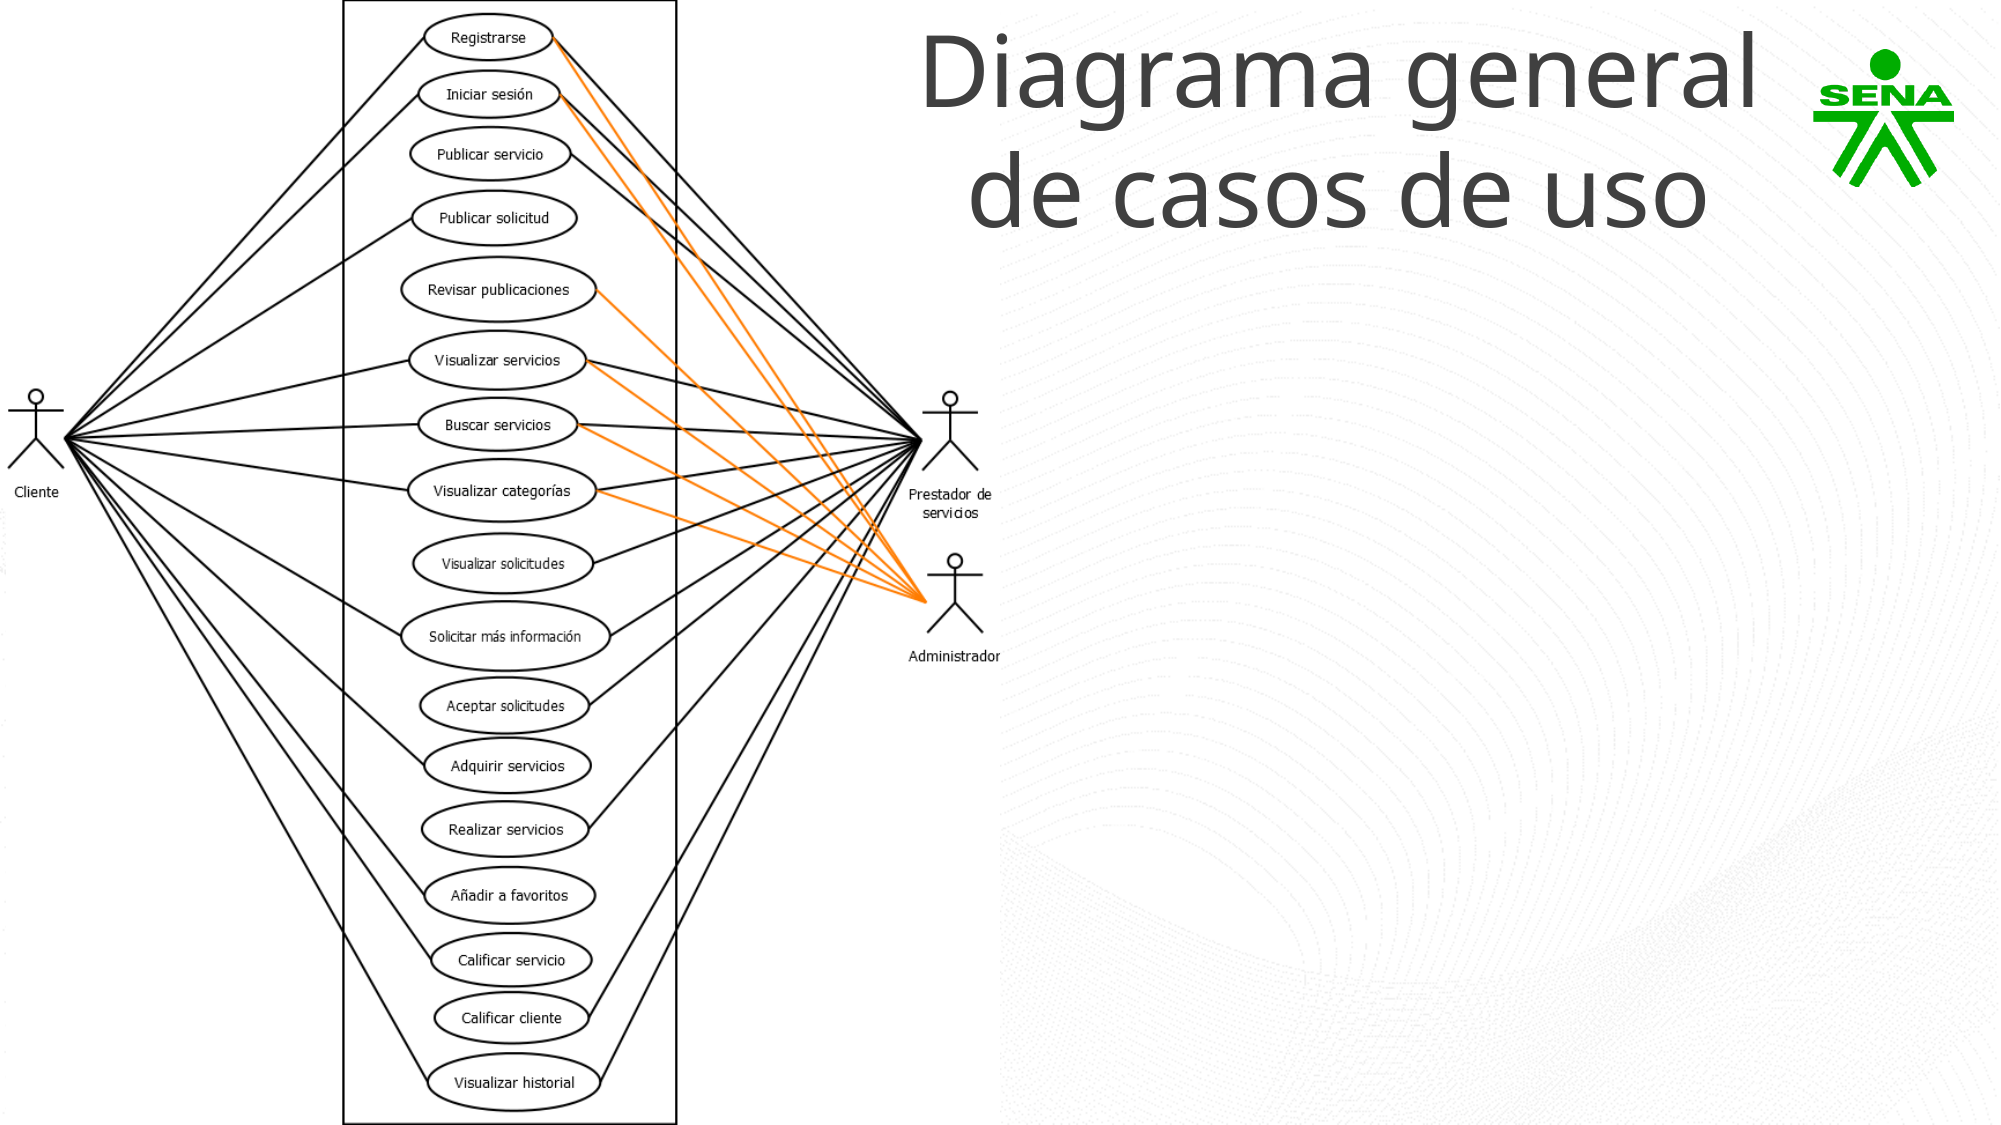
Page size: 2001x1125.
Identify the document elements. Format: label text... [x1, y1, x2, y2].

text_box Diagrama general de casos de uso [1000, 0, 1812, 255]
picture [0, 0, 2000, 1125]
